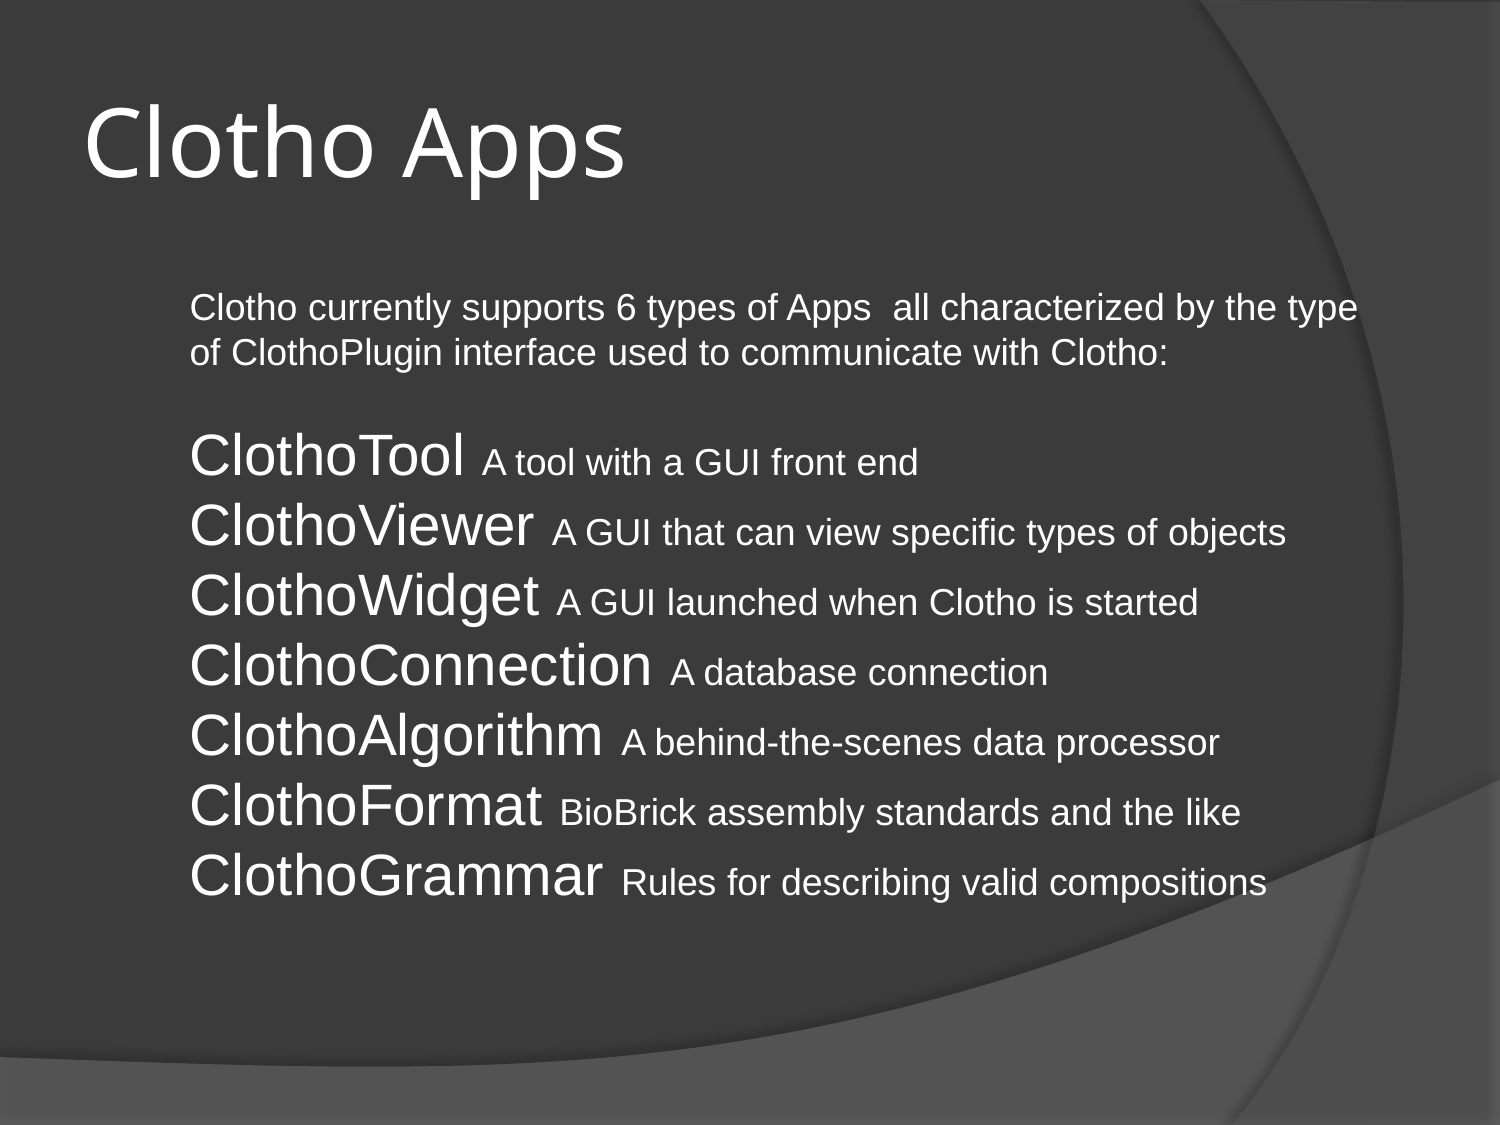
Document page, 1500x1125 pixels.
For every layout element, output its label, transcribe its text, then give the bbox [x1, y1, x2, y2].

text_box Clotho currently supports 6 types of Apps all characterized by the type of ClothoPlugin interface used to communicate with Clotho: ClothoTool A tool with a GUI front end ClothoViewer A GUI that can view specific types of objects ClothoWidget A GUI launched when Clotho is started ClothoConnection A database connection ClothoAlgorithm A behind-the-scenes data processor ClothoFormat BioBrick assembly standards and the like ClothoGrammar Rules for describing valid compositions [174, 275, 1375, 915]
title Clotho Apps [75, 45, 1300, 233]
